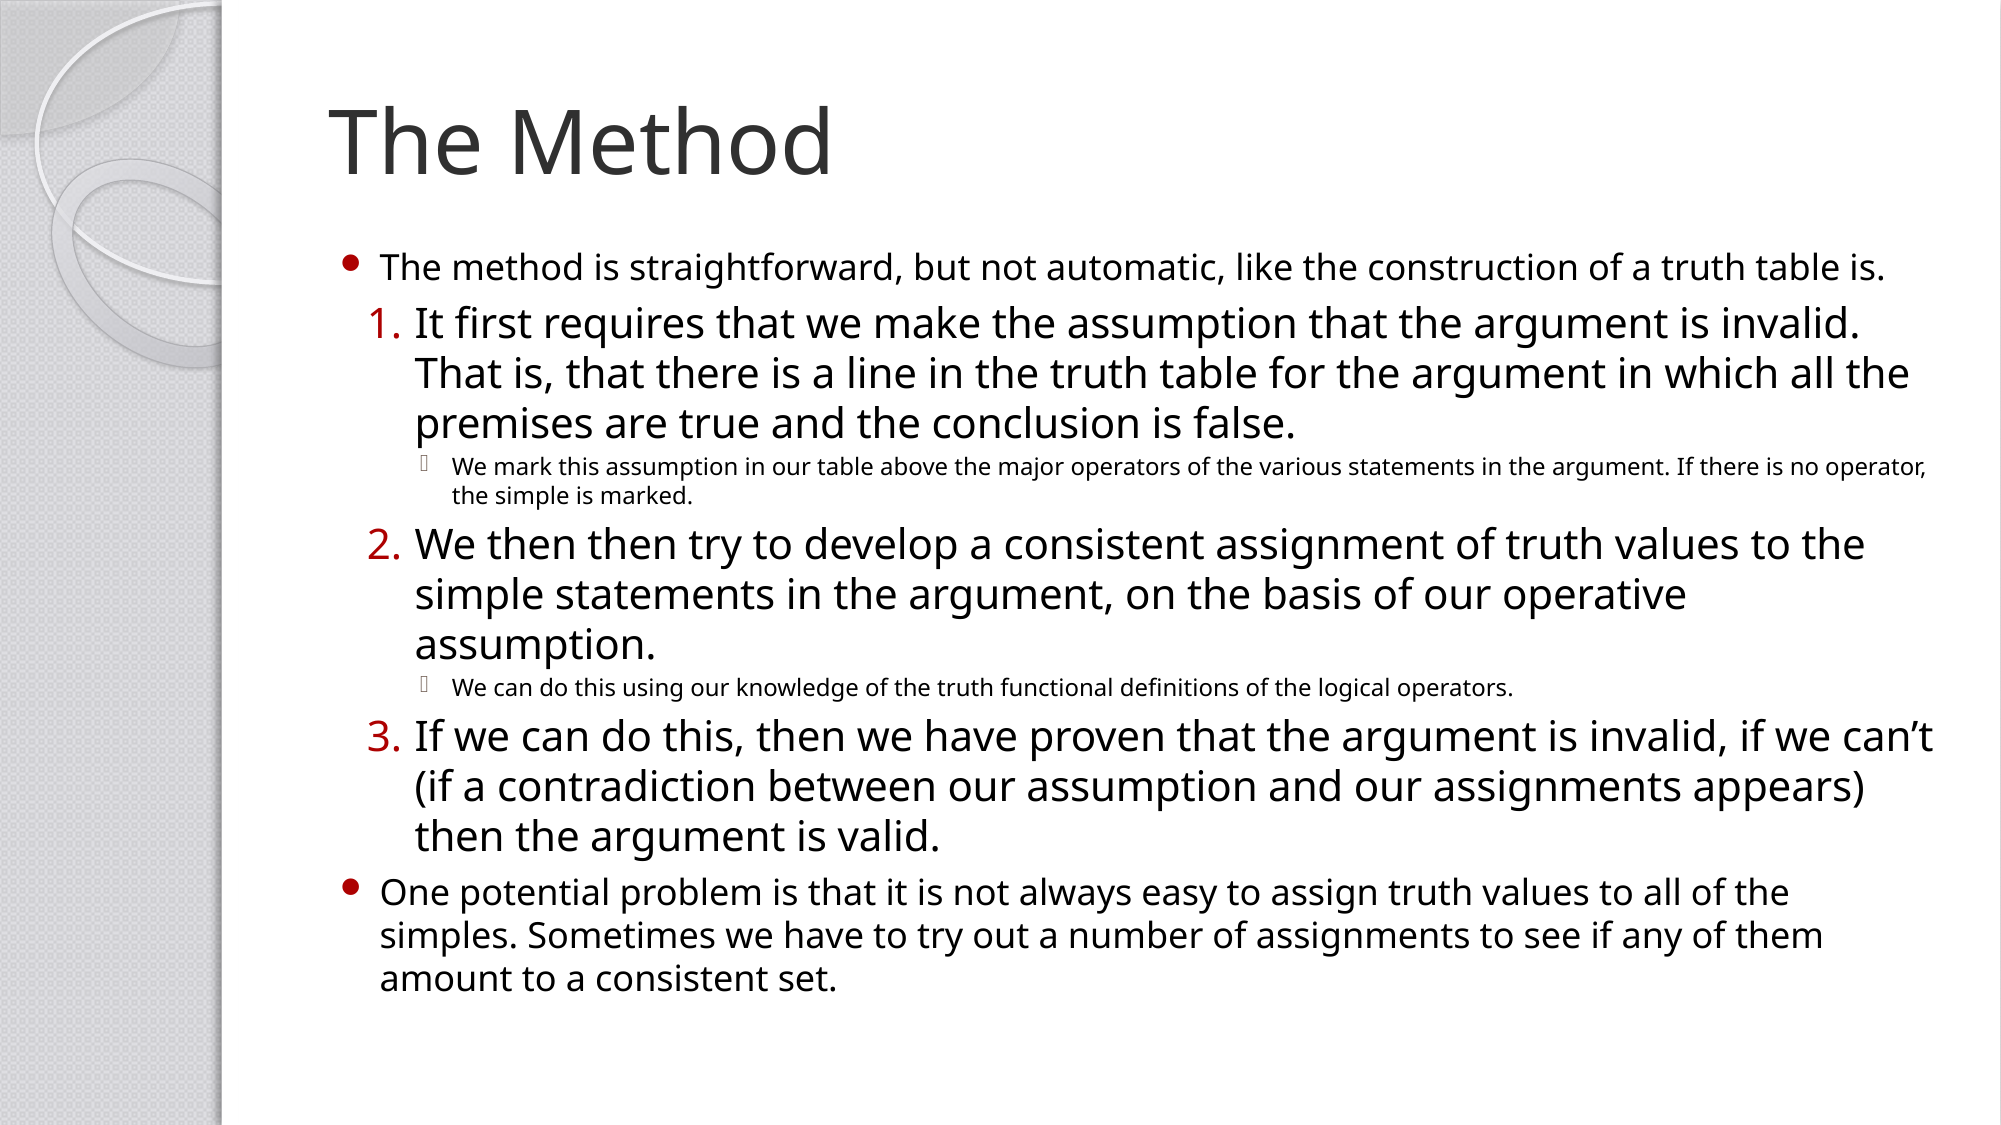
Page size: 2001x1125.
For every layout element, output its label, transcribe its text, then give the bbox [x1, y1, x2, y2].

title The Method [313, 45, 1954, 233]
list The method is straightforward, but not automatic, like the construction of a truth table is. It first requires that we make the assumption that the argument is invalid. That is, that there is a line in the truth table for the argument in which all the premises are true and the conclusion is false. We mark this assumption in our table above the major operators of the various statements in the argument. If there is no operator, the simple is marked. We then then try to develop a consistent assignment of truth values to the simple statements in the argument, on the basis of our operative assumption. We can do this using our knowledge of the truth functional definitions of the logical operators. If we can do this, then we have proven that the argument is invalid, if we can’t (if a contradiction between our assumption and our assignments appears) then the argument is valid. One potential problem is that it is not always easy to assign truth values to all of the simples. Sometimes we have to try out a number of assignments to see if any of them amount to a consistent set. [313, 237, 1954, 1025]
